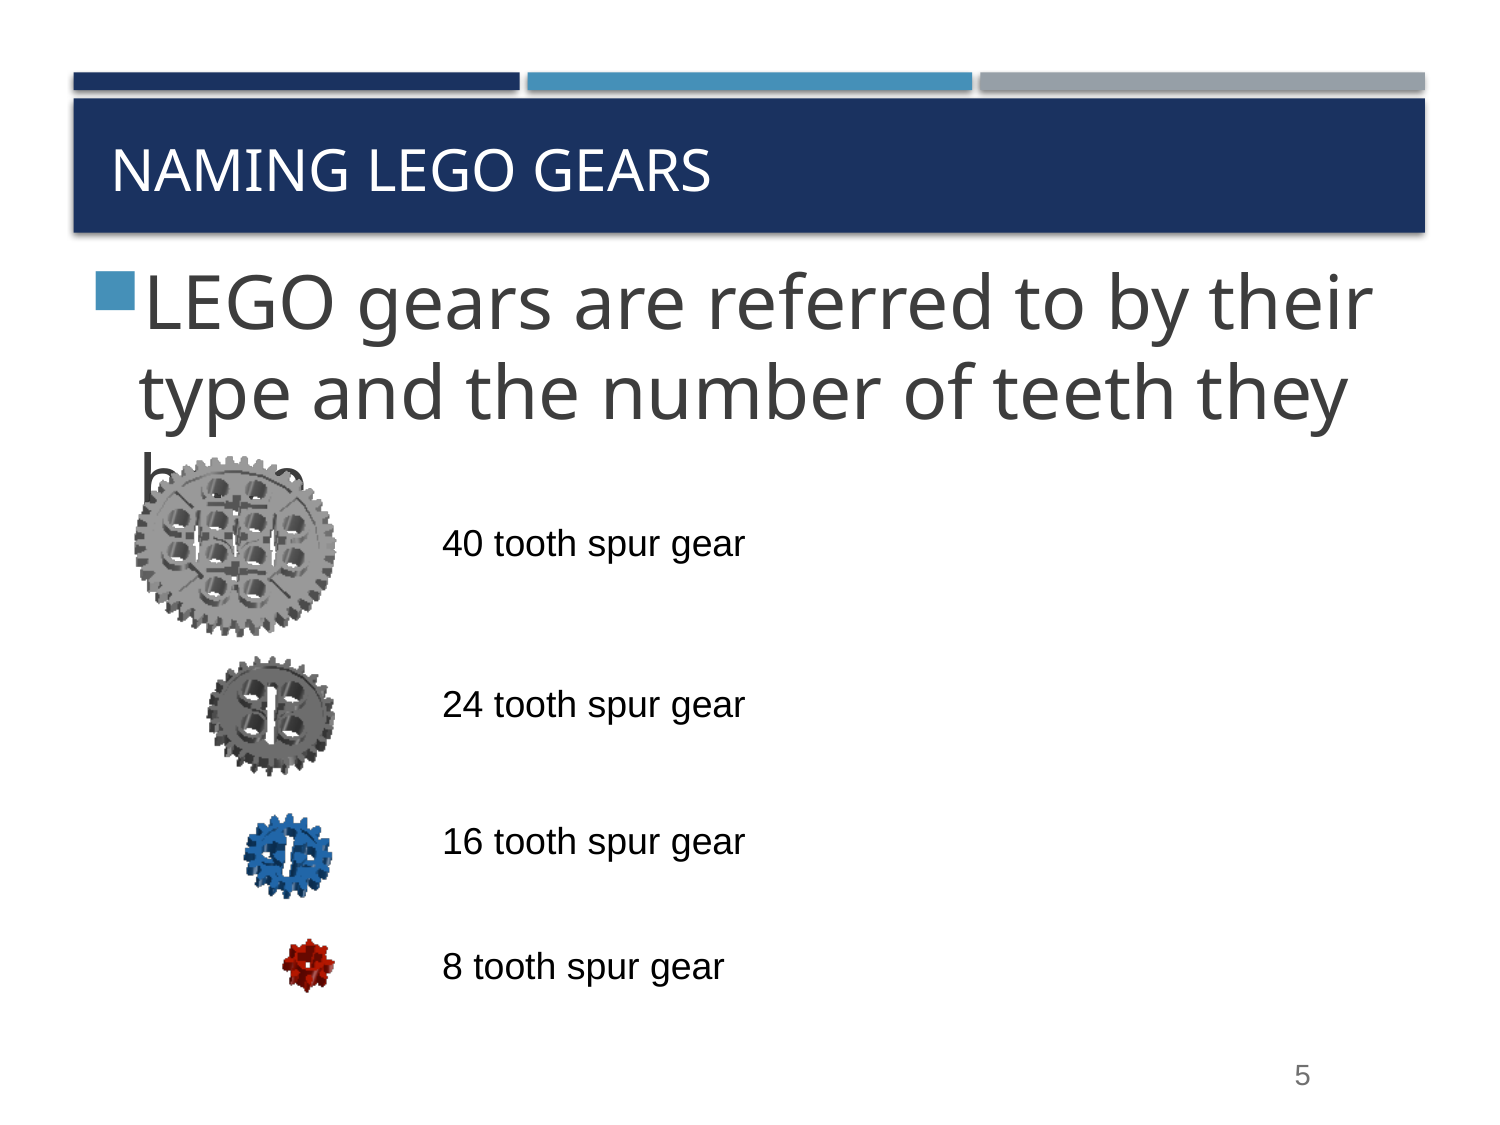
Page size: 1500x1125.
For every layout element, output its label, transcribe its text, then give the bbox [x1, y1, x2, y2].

picture [99, 436, 376, 1070]
text_box 24 tooth spur gear [427, 672, 765, 733]
title Naming LEGO GEARS [95, 112, 1406, 211]
list LEGO gears are referred to by their type and the number of teeth they have [73, 246, 1425, 962]
text_box 16 tooth spur gear [427, 809, 765, 869]
text_box 8 tooth spur gear [427, 934, 765, 995]
slide_number 5 [1279, 1048, 1406, 1109]
text_box 40 tooth spur gear [427, 511, 765, 572]
